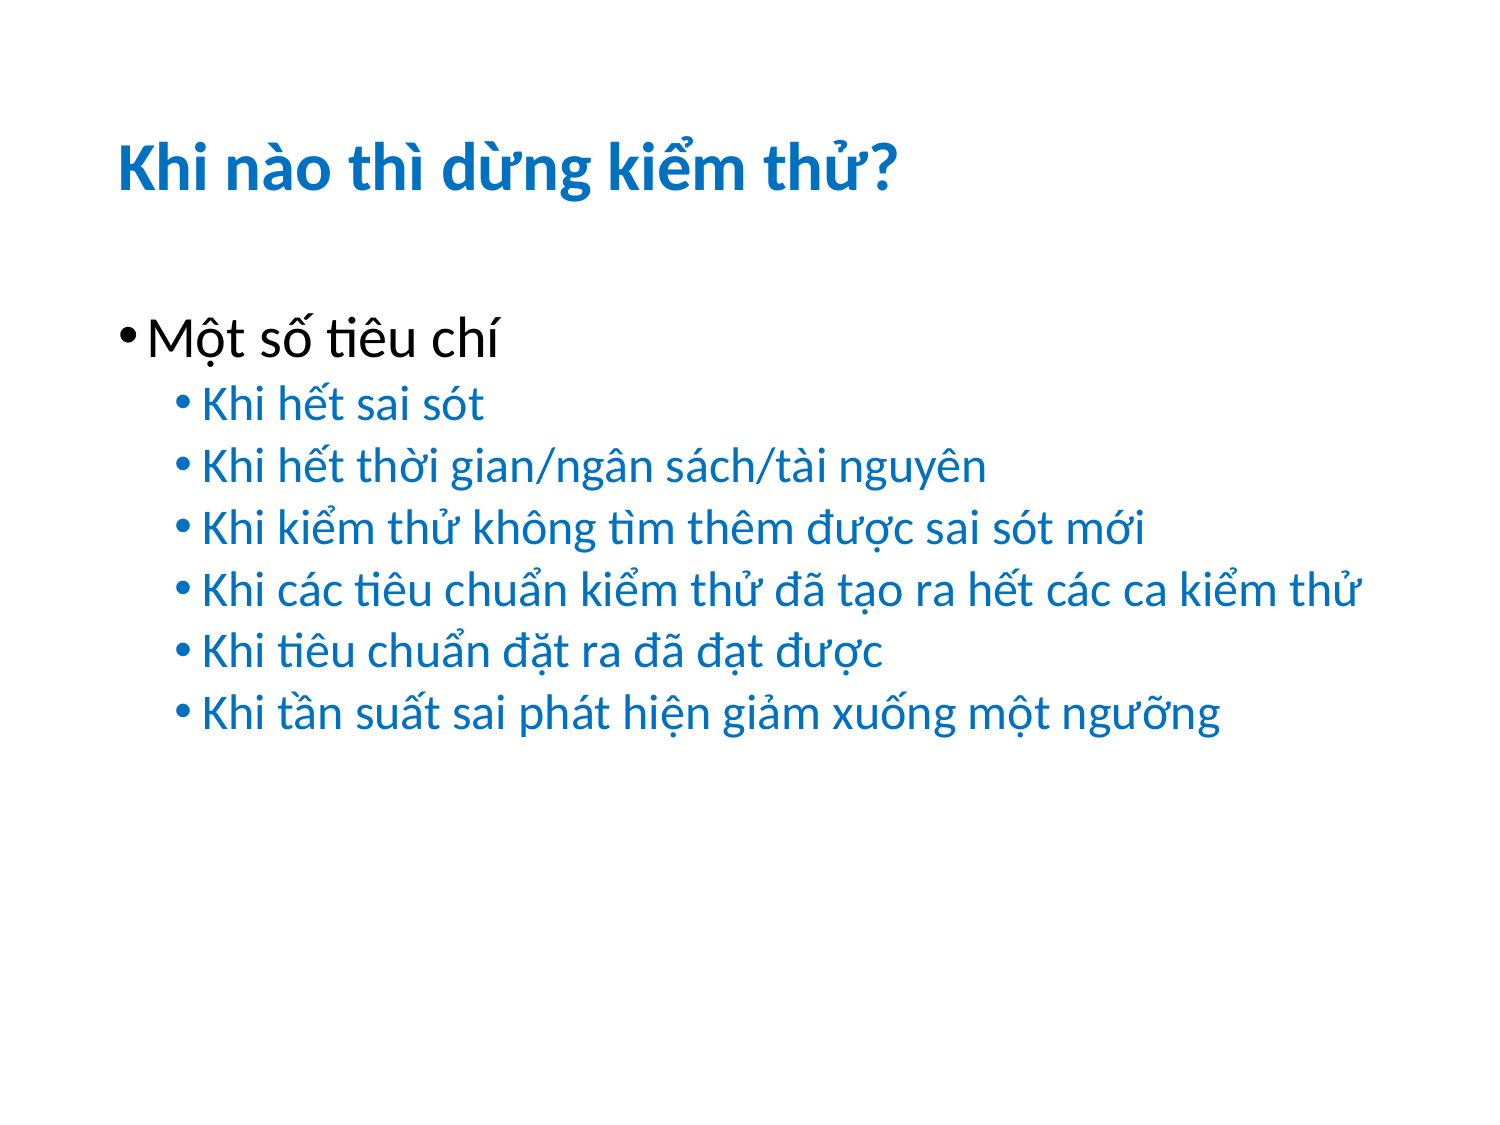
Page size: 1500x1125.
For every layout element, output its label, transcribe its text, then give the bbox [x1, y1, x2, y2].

list Một số tiêu chí Khi hết sai sót Khi hết thời gian/ngân sách/tài nguyên Khi kiểm thử không tìm thêm được sai sót mới Khi các tiêu chuẩn kiểm thử đã tạo ra hết các ca kiểm thử Khi tiêu chuẩn đặt ra đã đạt được Khi tần suất sai phát hiện giảm xuống một ngưỡng [103, 299, 1397, 1014]
title Khi nào thì dừng kiểm thử? [103, 59, 1397, 278]
